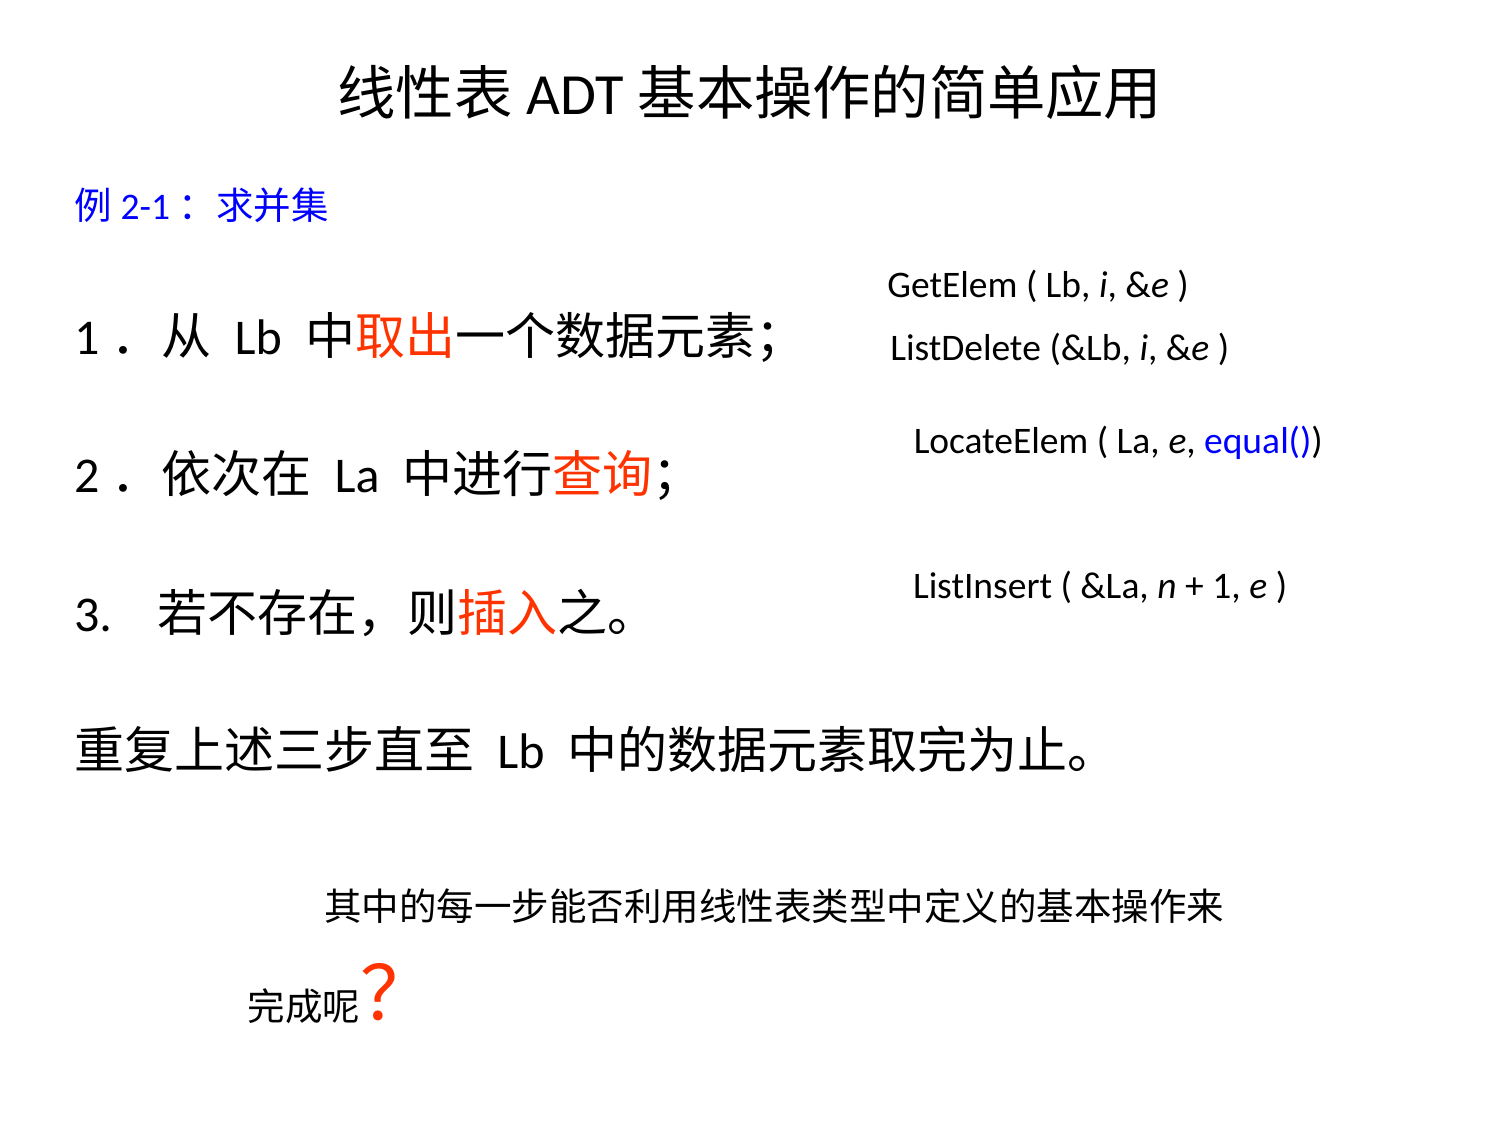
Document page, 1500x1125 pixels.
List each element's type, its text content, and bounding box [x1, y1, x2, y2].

text_box ListInsert ( &La, n + 1, e ) [898, 553, 1311, 614]
text_box GetElem ( Lb, i, &e ) [872, 253, 1221, 313]
text_box ListDelete (&Lb, i, &e ) [875, 315, 1253, 376]
title 线性表ADT基本操作的简单应用 [75, 45, 1425, 138]
text_box 例2-1：求并集 1．从 Lb 中取出一个数据元素； 2．依次在 La 中进行查询； 3. 若不存在，则插入之。 重复上述三步直至 Lb 中的数据元素取完为止。 [59, 116, 1144, 787]
text_box 其中的每一步能否利用线性表类型中定义的基本操作来 完成呢？ [232, 839, 1248, 1044]
text_box LocateElem ( La, e, equal()) [898, 408, 1355, 469]
